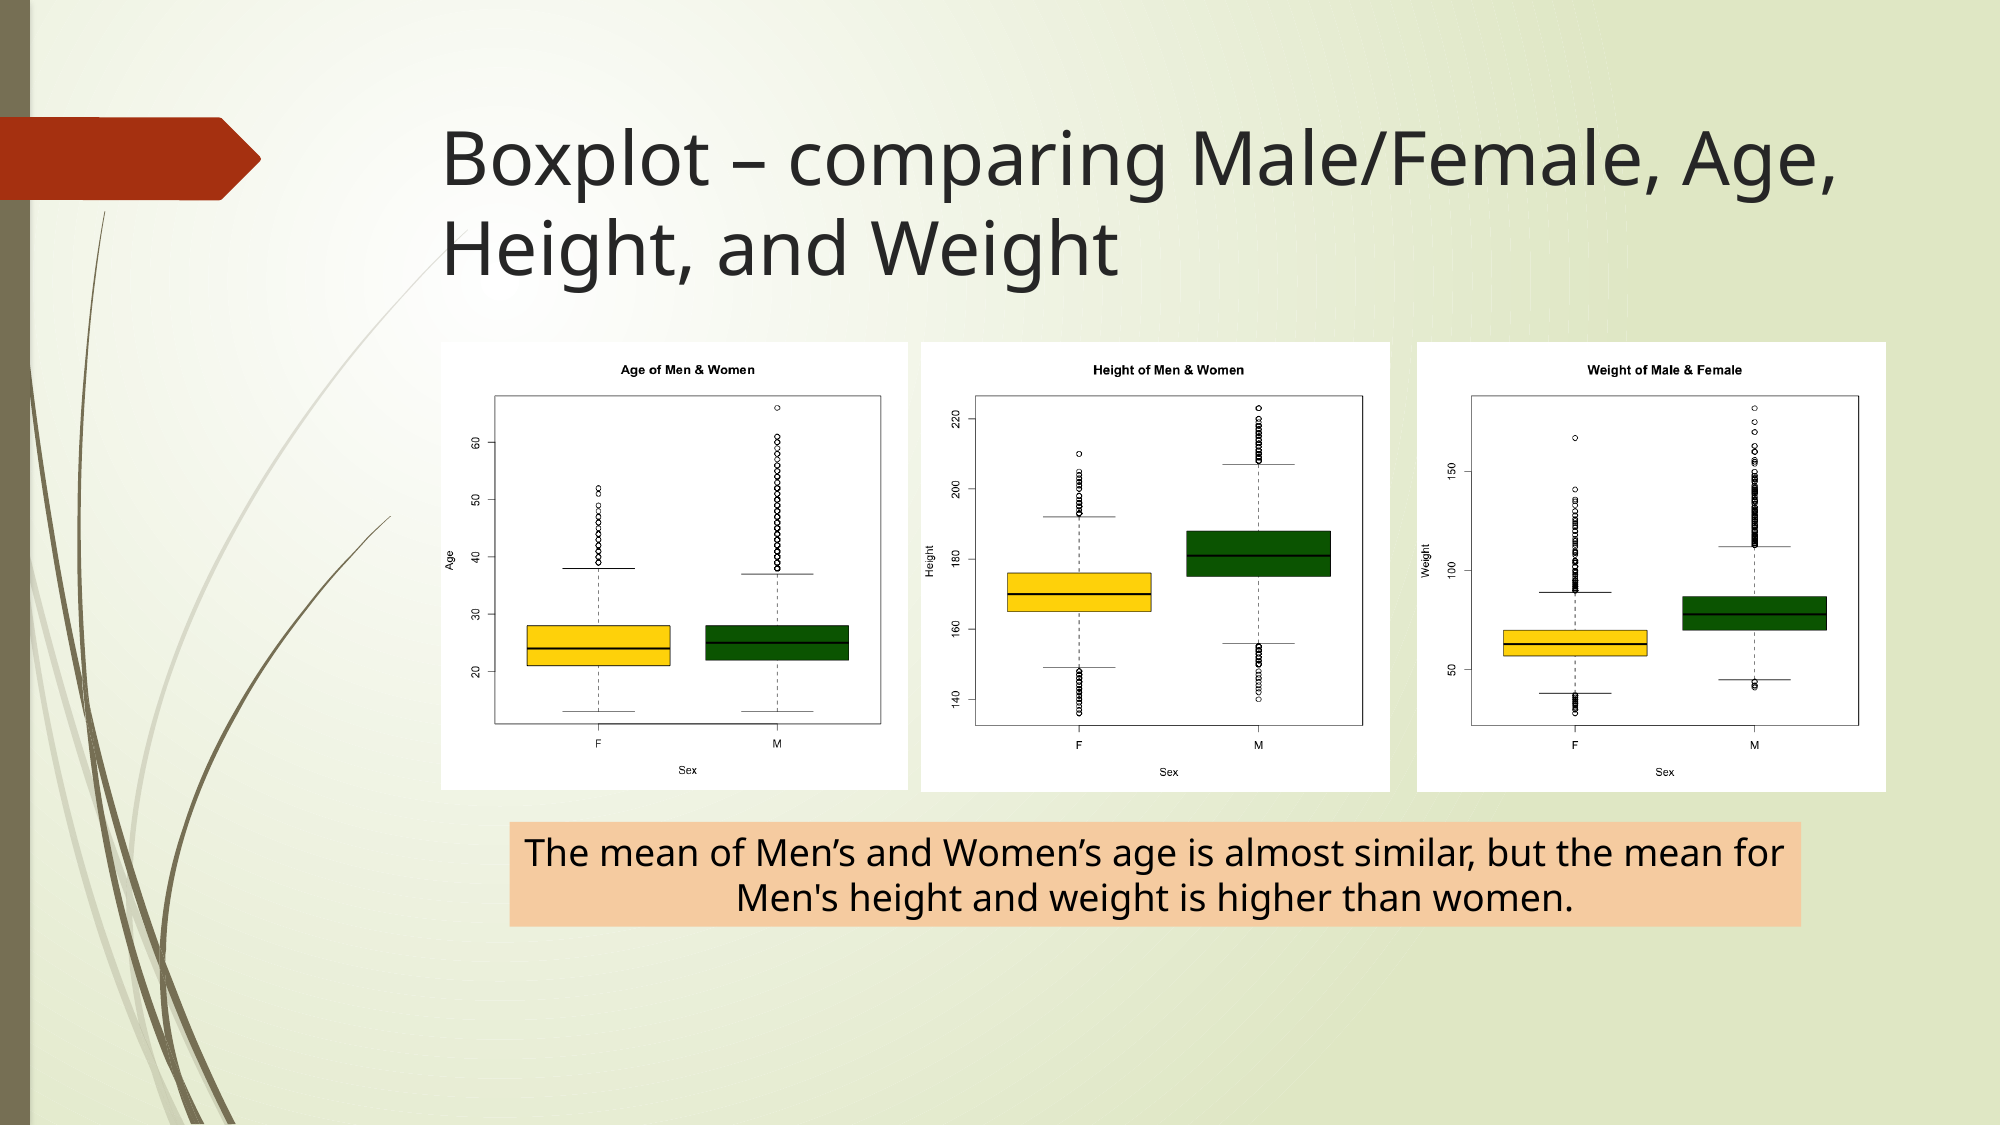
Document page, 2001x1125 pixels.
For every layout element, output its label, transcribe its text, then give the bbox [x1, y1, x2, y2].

picture [921, 342, 1390, 792]
title Boxplot – comparing Male/Female, Age, Height, and Weight [425, 102, 1888, 313]
text_box The mean of Men’s and Women’s age is almost similar, but the mean for Men's height and weight is higher than women. [509, 821, 1802, 927]
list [441, 342, 908, 790]
picture [1417, 342, 1886, 792]
